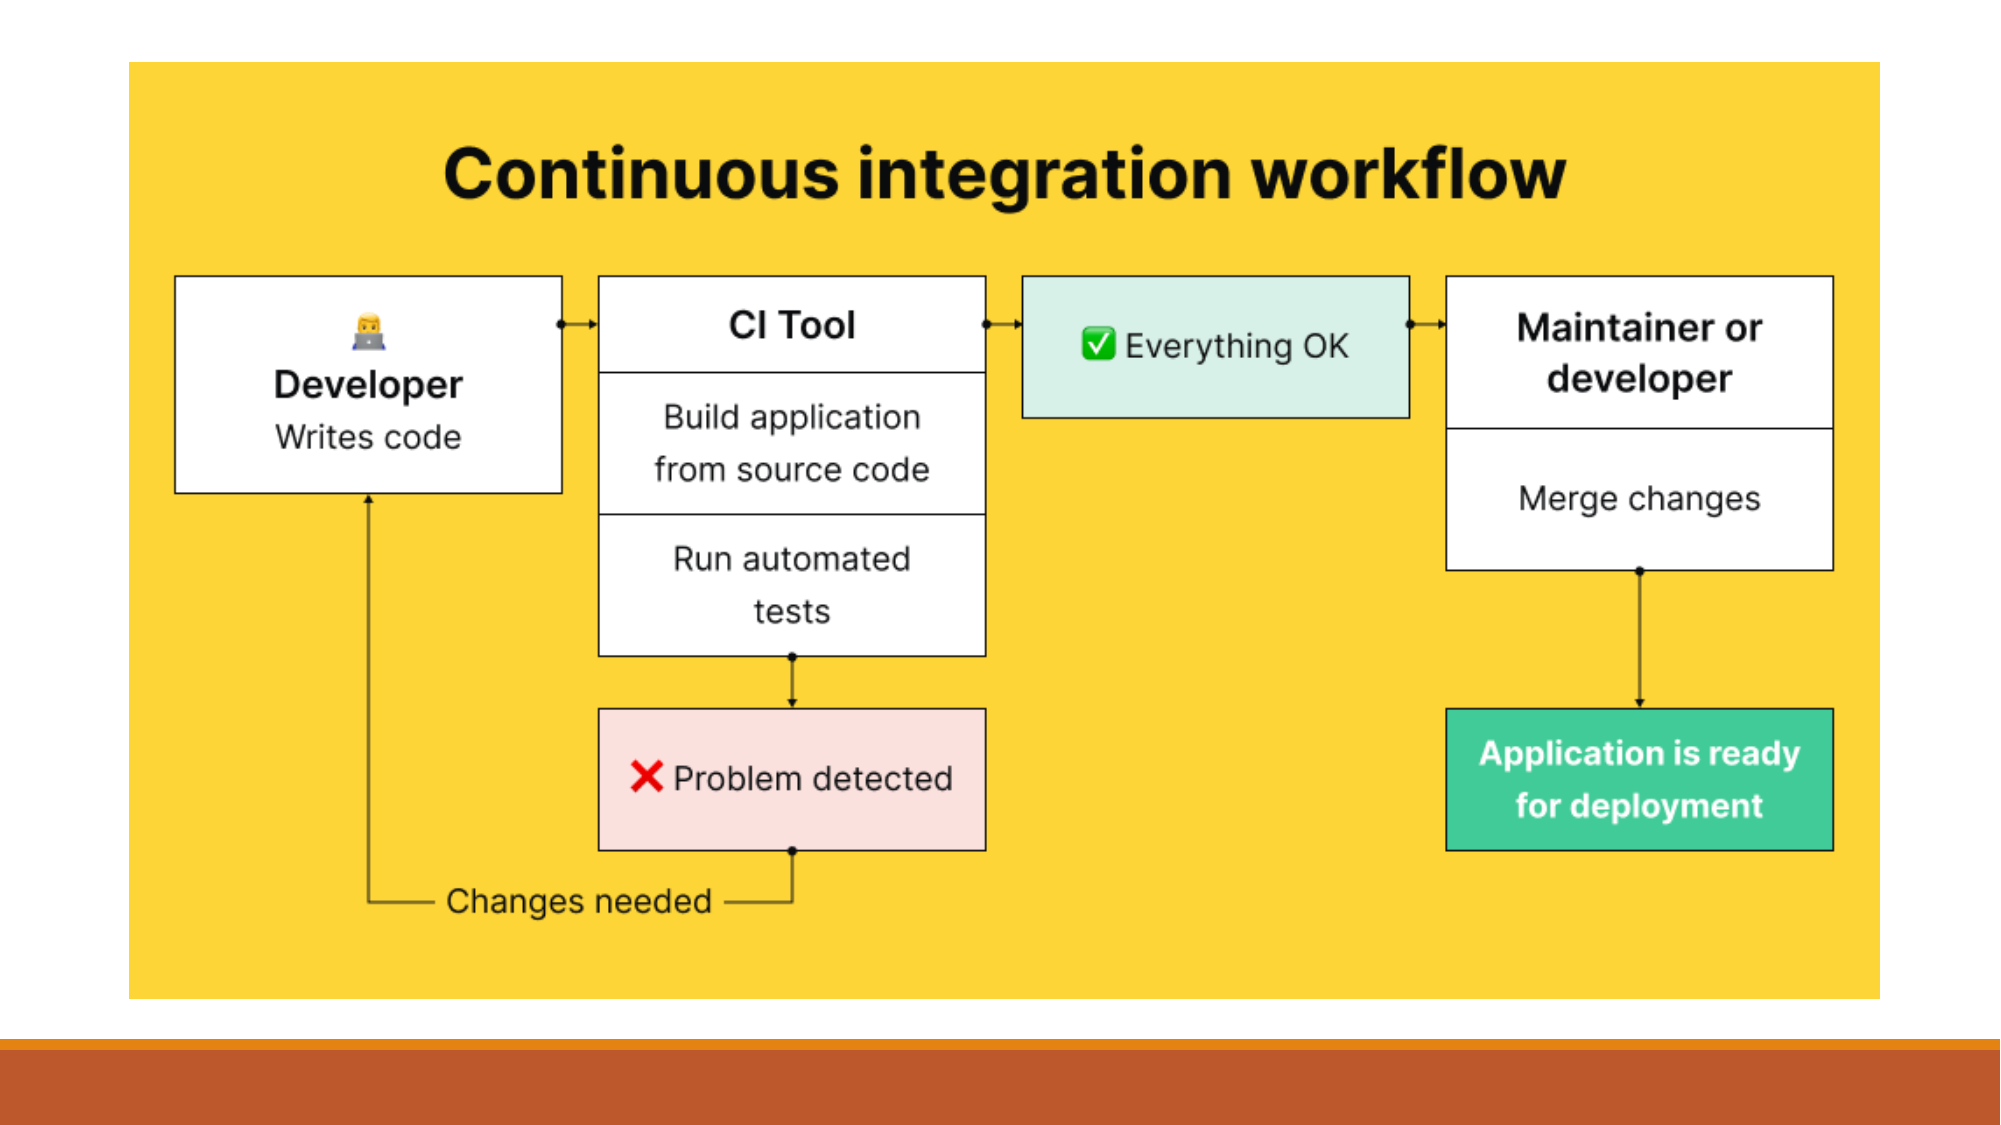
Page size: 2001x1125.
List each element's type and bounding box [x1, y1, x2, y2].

list [128, 62, 1880, 1000]
